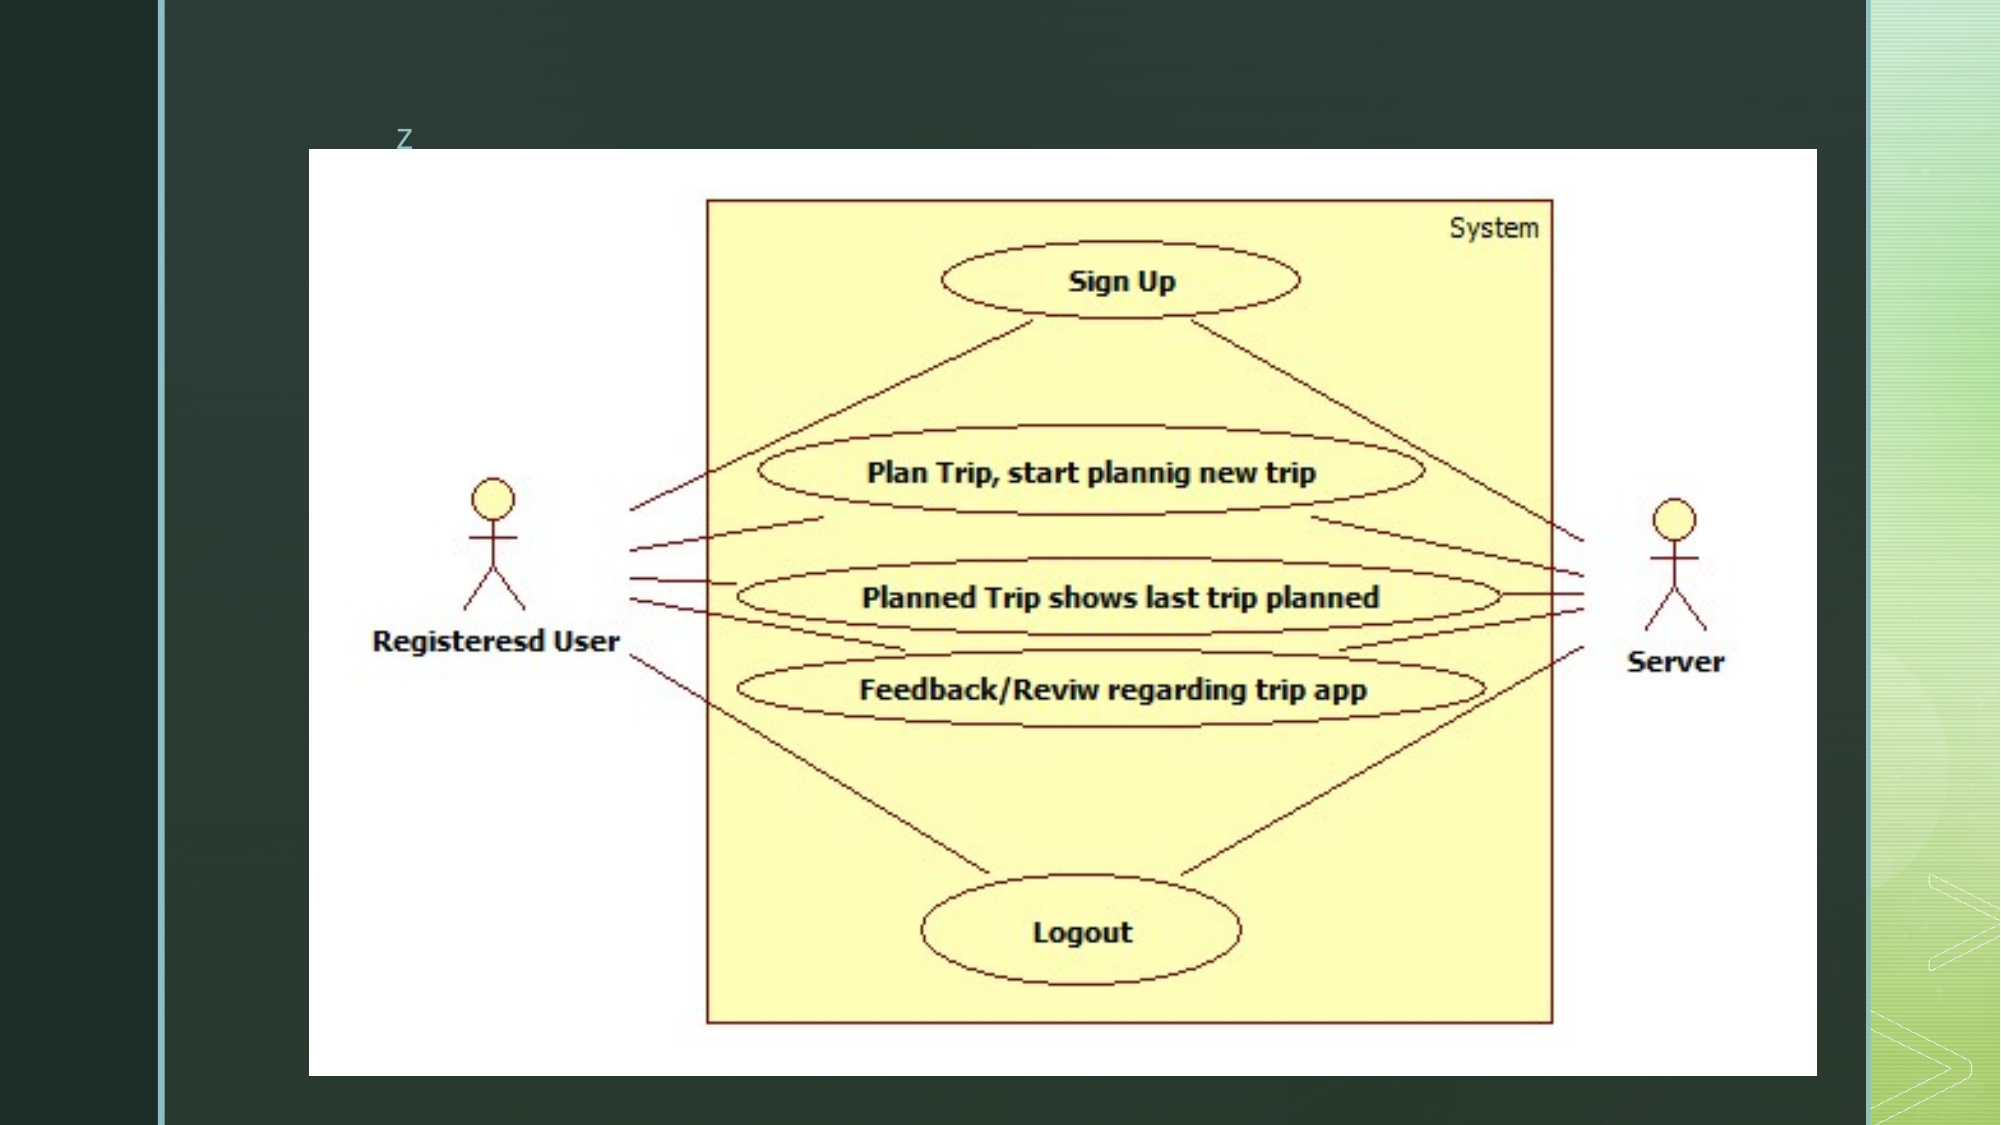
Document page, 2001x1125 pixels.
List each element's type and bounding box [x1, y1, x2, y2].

picture [309, 149, 1817, 1076]
picture [1871, 0, 2001, 1125]
